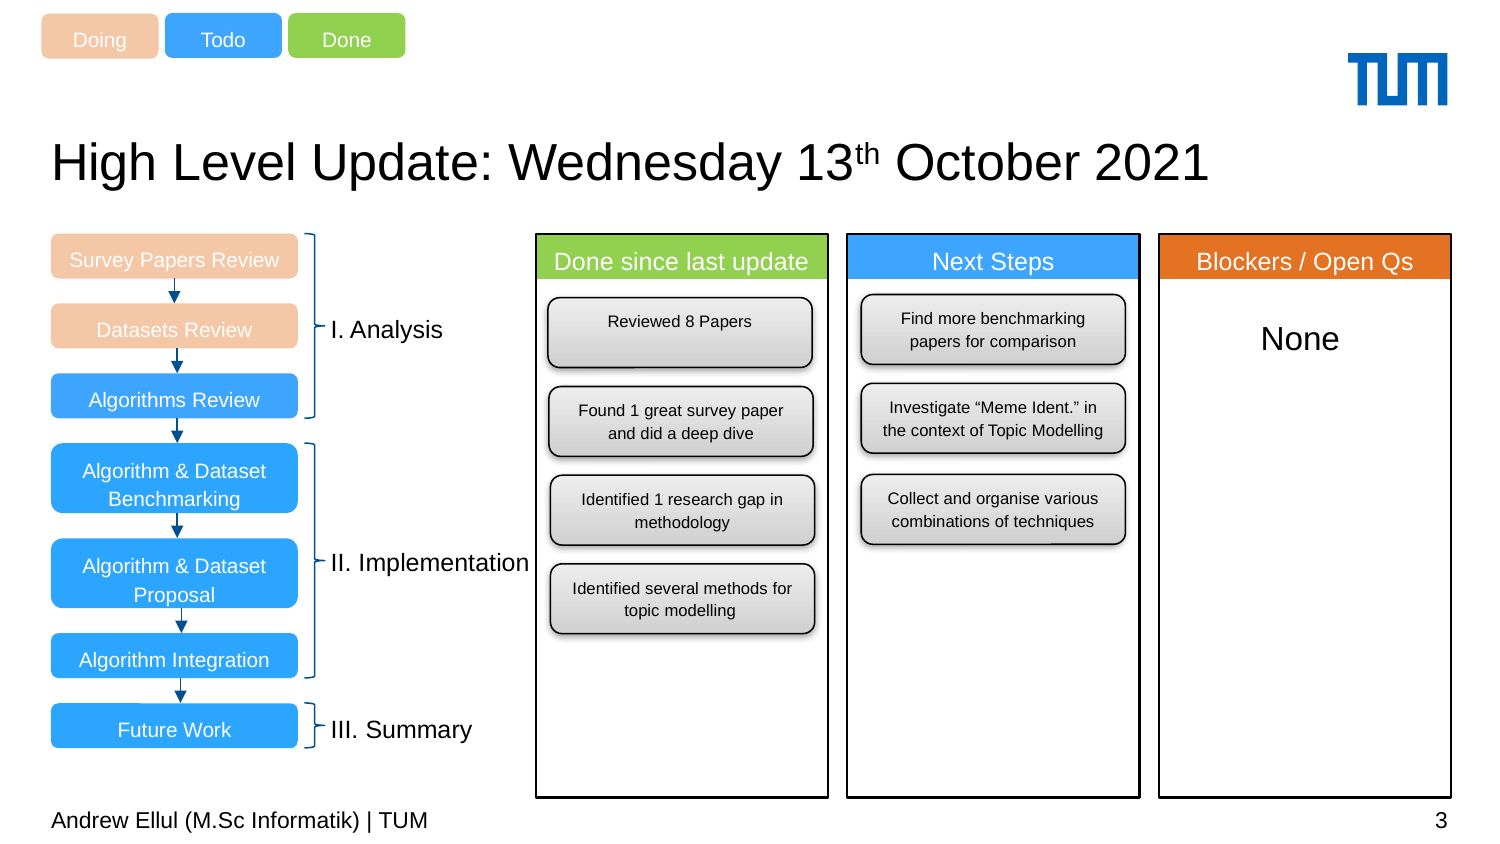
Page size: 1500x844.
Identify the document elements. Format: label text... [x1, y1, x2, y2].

text_box I. Analysis [330, 309, 473, 344]
text_box [304, 702, 326, 749]
text_box Doing [39, 11, 161, 61]
text_box Survey Papers Review [48, 231, 300, 281]
text_box Done [286, 10, 408, 61]
text_box III. Summary [330, 709, 473, 744]
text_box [847, 233, 1140, 798]
text_box [304, 232, 326, 419]
text_box Datasets Review [48, 301, 300, 351]
footer Andrew Ellul (M.Sc Informatik) | TUM [51, 796, 1112, 842]
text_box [535, 233, 829, 798]
slide_number 3 [1112, 796, 1448, 842]
title High Level Update: Wednesday 13th October 2021 [50, 123, 1448, 187]
text_box Algorithm & Dataset Benchmarking [48, 441, 300, 516]
text_box Future Work [48, 701, 300, 751]
text_box Todo [162, 10, 285, 61]
text_box Algorithm & Dataset Proposal [48, 536, 300, 611]
text_box Algorithm Integration [48, 630, 300, 681]
text_box Algorithms Review [48, 371, 300, 421]
text_box [304, 442, 326, 679]
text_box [1158, 233, 1452, 798]
text_box II. Implementation [330, 542, 530, 577]
